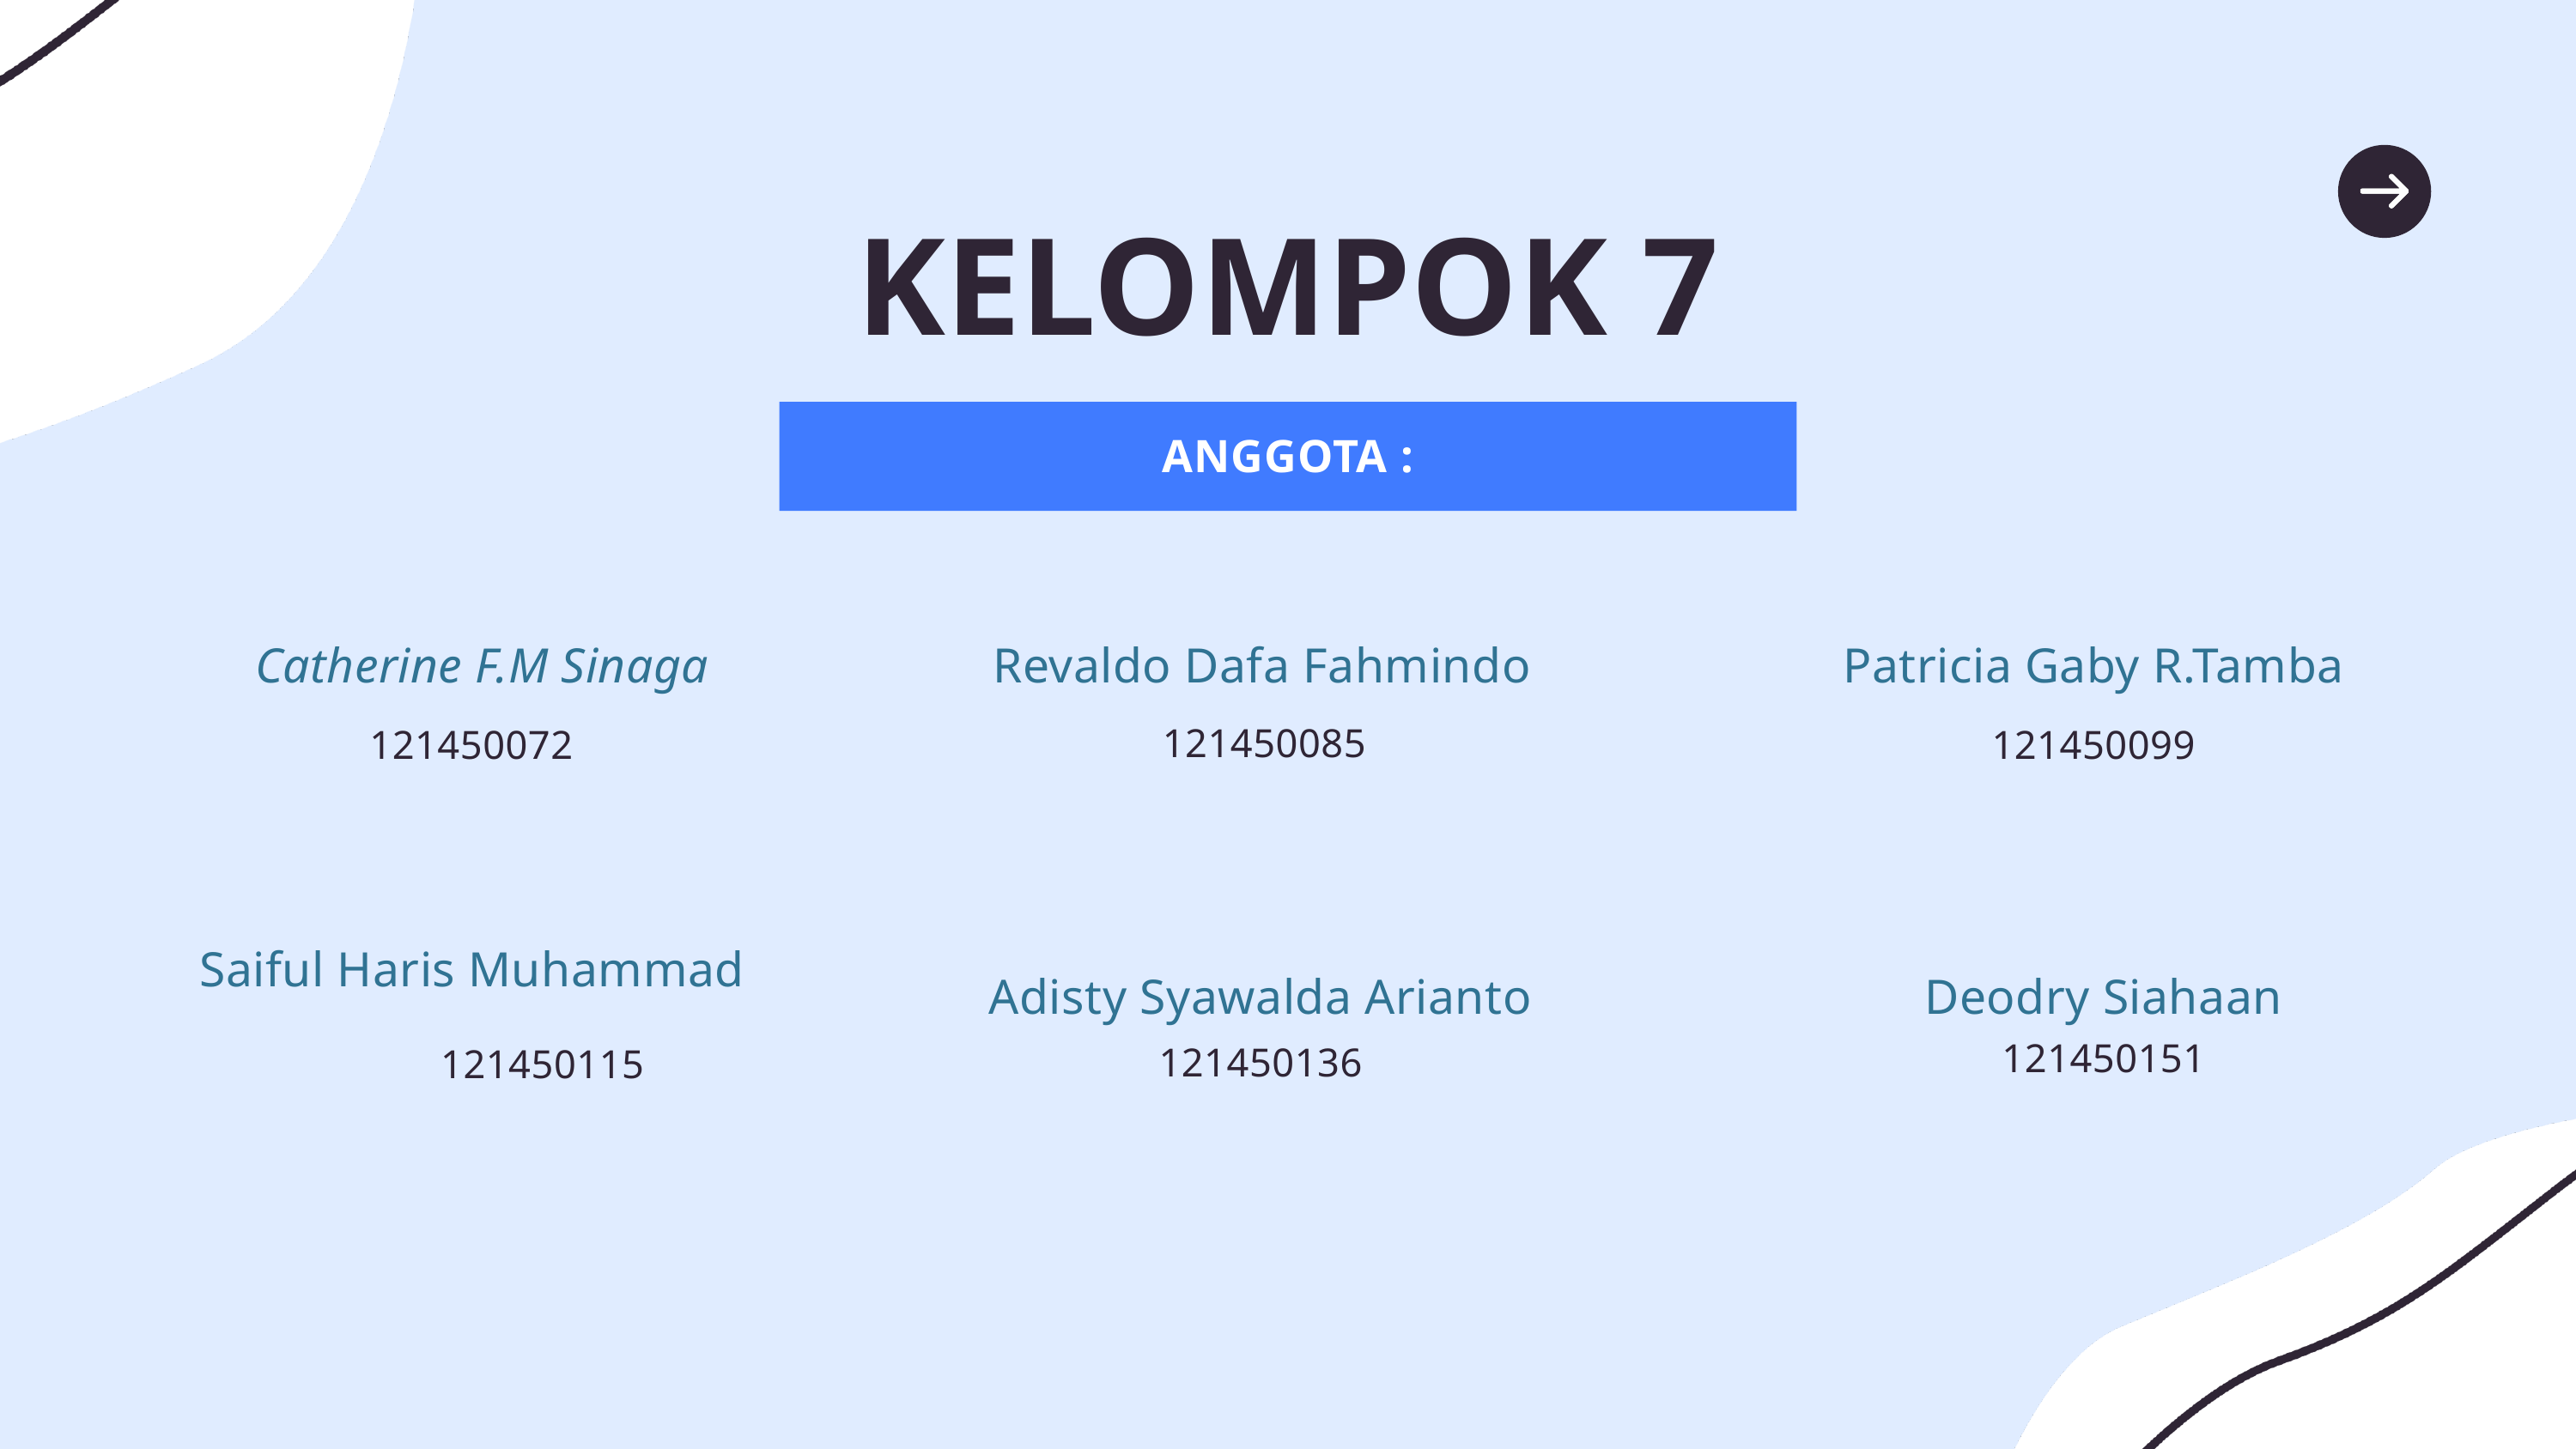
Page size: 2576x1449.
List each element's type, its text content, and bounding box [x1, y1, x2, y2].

text_box Saiful Haris Muhammad [152, 934, 780, 997]
text_box 121450151 [1869, 1022, 2338, 1081]
text_box KELOMPOK 7 [629, 214, 1947, 362]
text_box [779, 401, 1797, 512]
text_box 121450115 [307, 1028, 777, 1087]
text_box [1946, 1084, 2576, 1449]
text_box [199, 634, 2377, 762]
text_box Adisty Syawalda Arianto [941, 962, 1580, 1024]
text_box Deodry Siahaan [1869, 962, 2338, 1022]
text_box [0, 0, 456, 534]
text_box 121450136 [1026, 1026, 1495, 1085]
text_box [2337, 144, 2432, 239]
